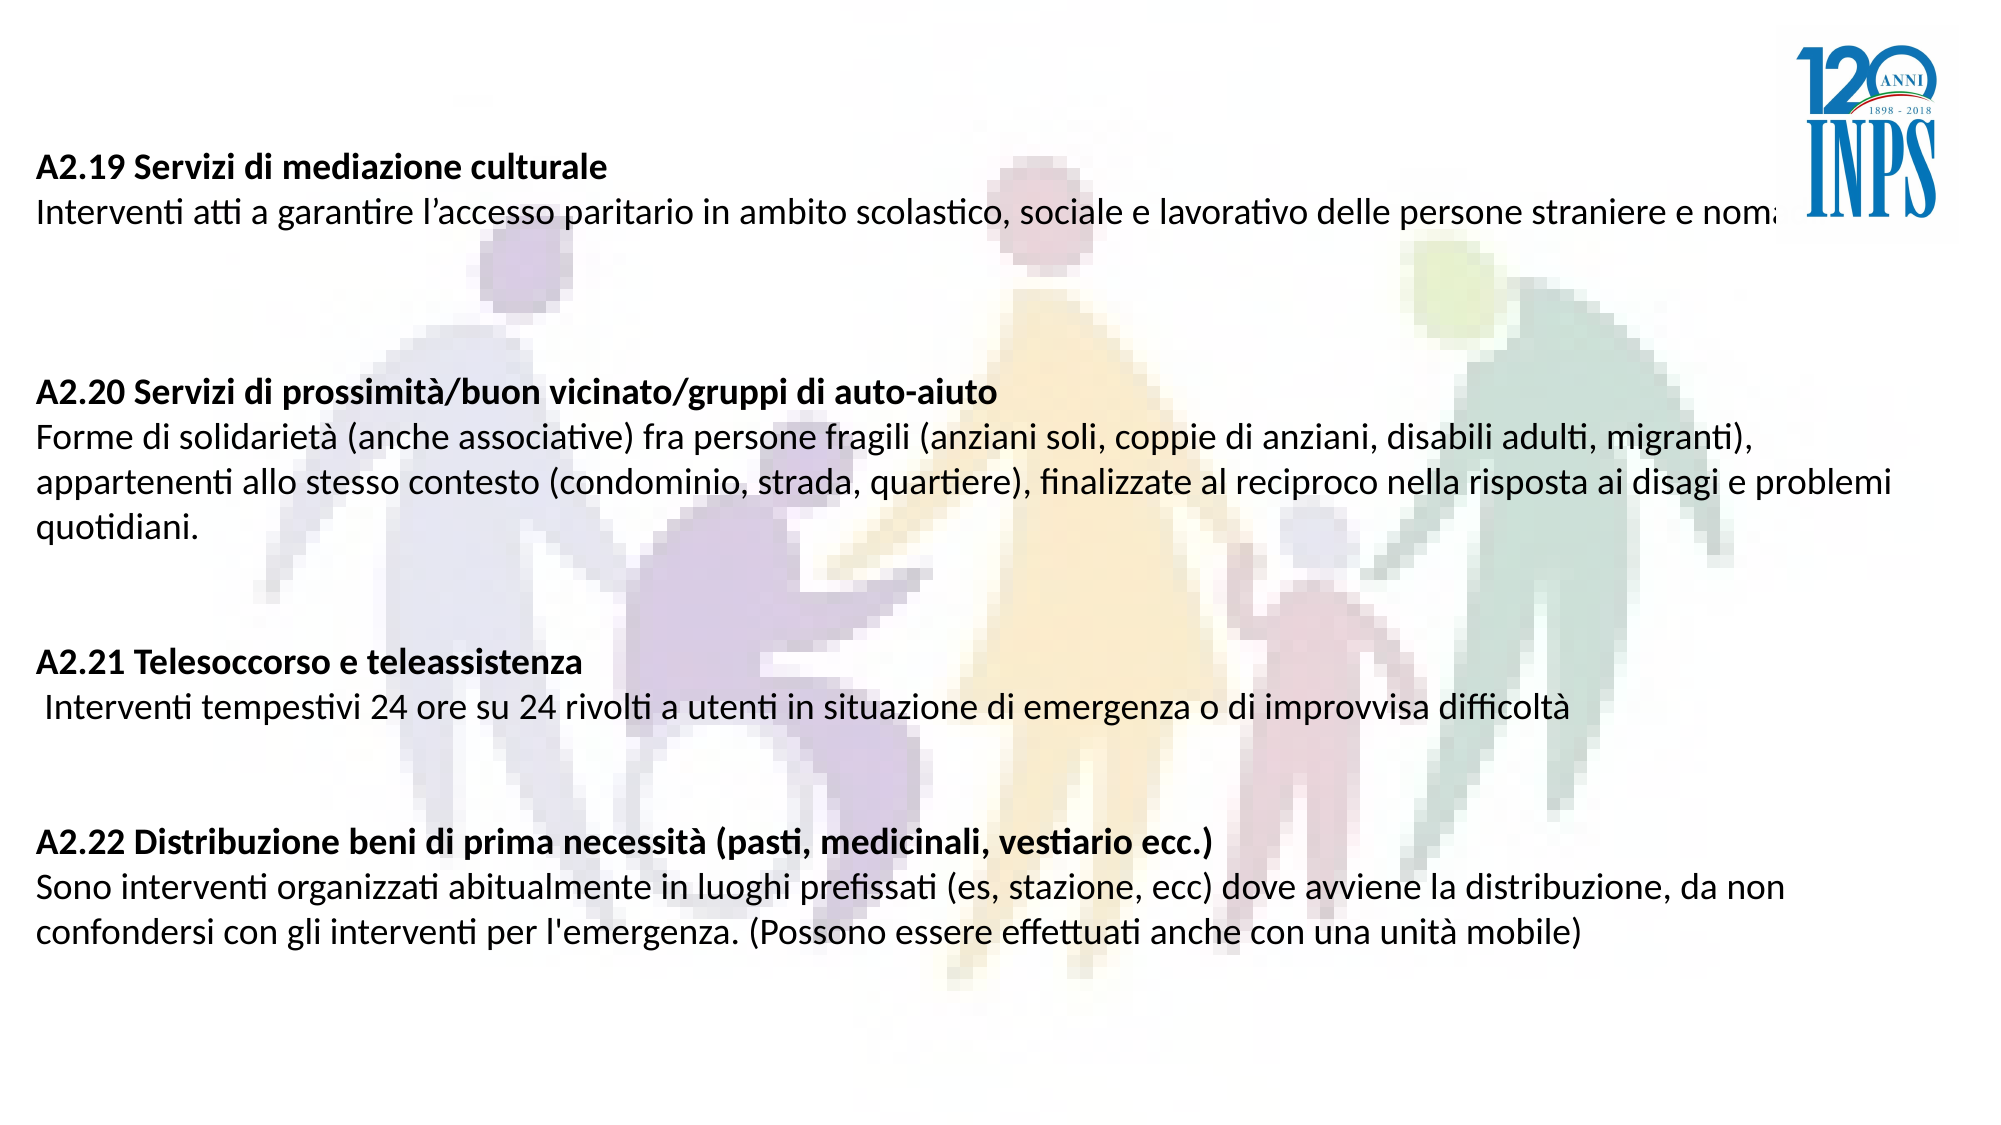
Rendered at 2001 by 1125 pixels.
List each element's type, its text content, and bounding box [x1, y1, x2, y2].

picture [1776, 25, 1959, 244]
text_box A2.19 Servizi di mediazione culturale Interventi atti a garantire l’accesso paritario in ambito scolastico, sociale e lavorativo delle persone straniere e nomadi. A2.20 Servizi di prossimità/buon vicinato/gruppi di auto-aiuto Forme di solidarietà (anche associative) fra persone fragili (anziani soli, coppie di anziani, disabili adulti, migranti), appartenenti allo stesso contesto (condominio, strada, quartiere), finalizzate al reciproco nella risposta ai disagi e problemi quotidiani. A2.21 Telesoccorso e teleassistenza Interventi tempestivi 24 ore su 24 rivolti a utenti in situazione di emergenza o di improvvisa difficoltà A2.22 Distribuzione beni di prima necessità (pasti, medicinali, vestiario ecc.) Sono interventi organizzati abitualmente in luoghi prefissati (es, stazione, ecc) dove avviene la distribuzione, da non confondersi con gli interventi per l'emergenza. (Possono essere effettuati anche con una unità mobile) [21, 44, 1940, 959]
